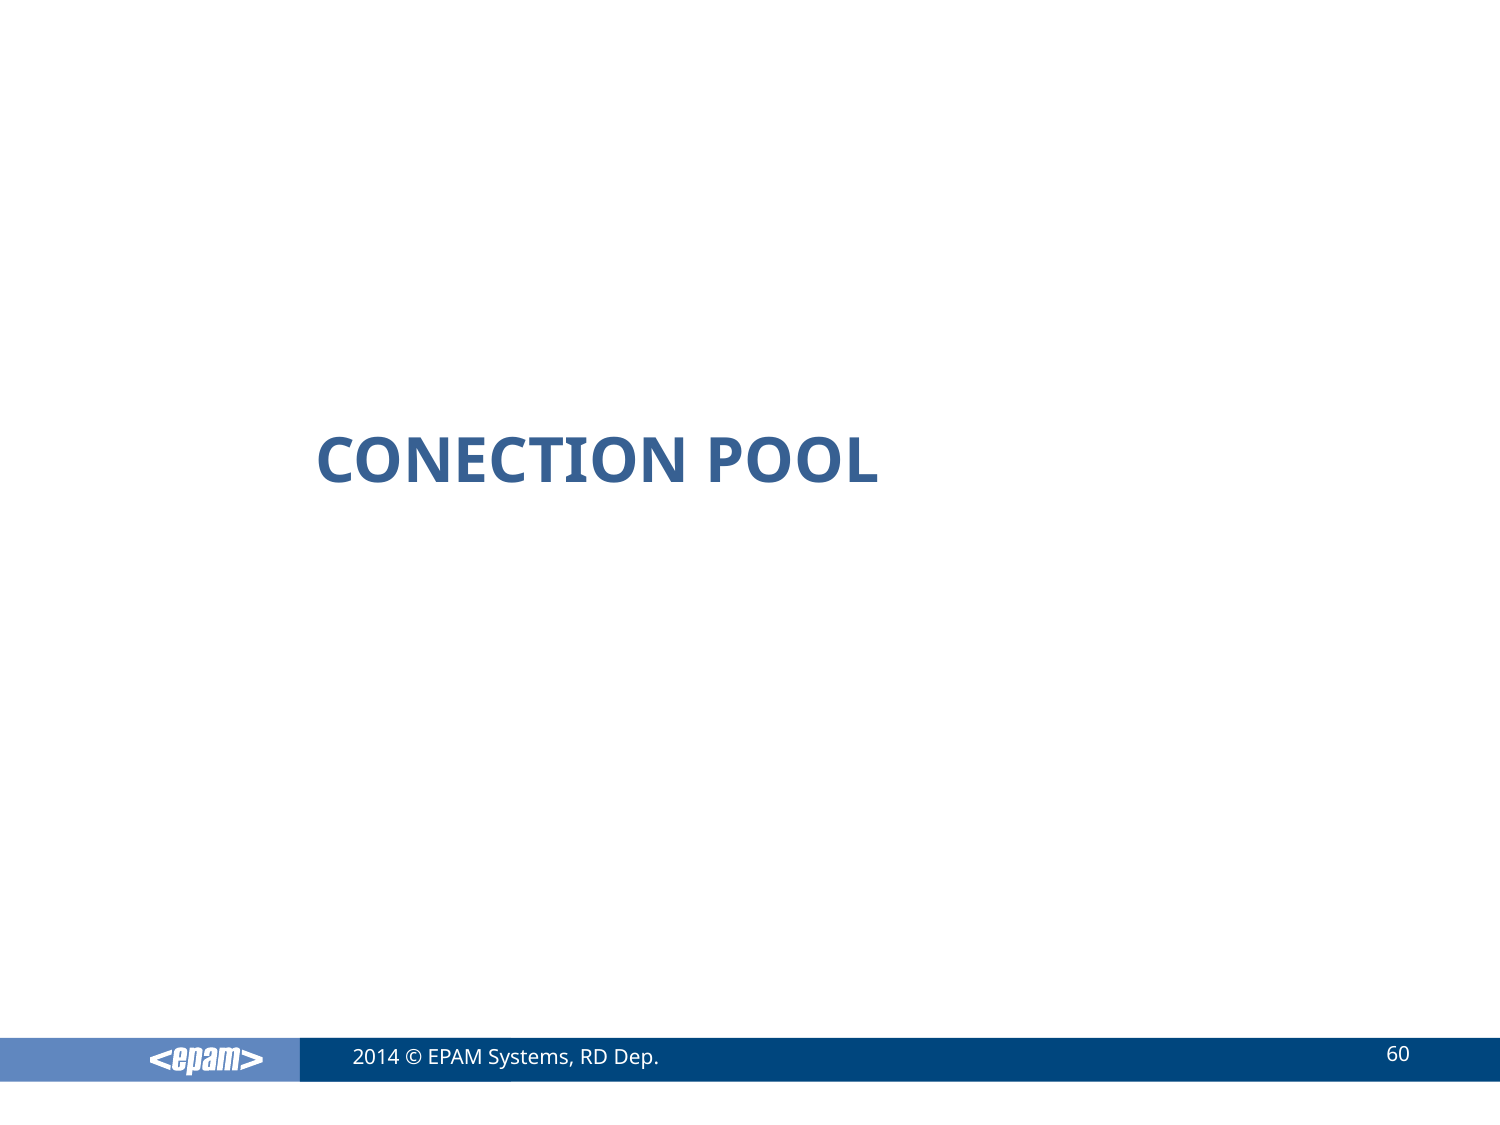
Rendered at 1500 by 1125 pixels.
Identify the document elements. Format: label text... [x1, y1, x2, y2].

footer 2014 © EPAM Systems, RD Dep. [337, 1028, 738, 1088]
slide_number 60 [1262, 1025, 1425, 1085]
title Conection Pool [300, 412, 1350, 649]
